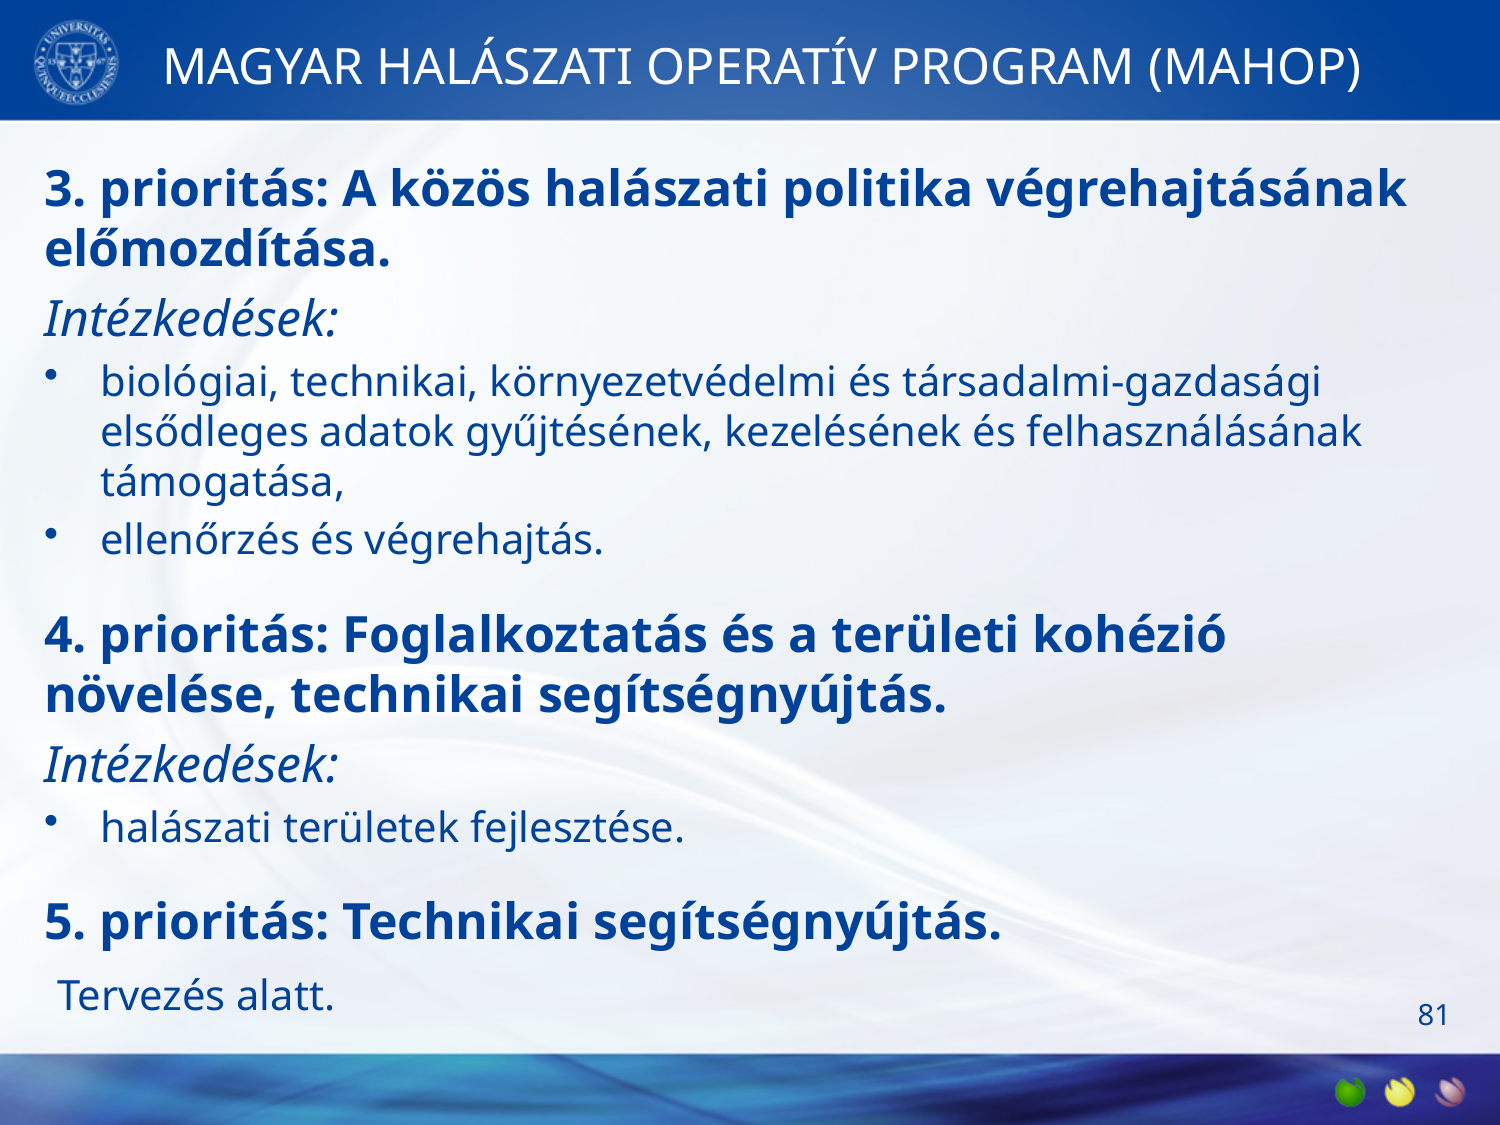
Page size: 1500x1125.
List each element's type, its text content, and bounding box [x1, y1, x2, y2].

picture [0, 0, 1500, 1125]
slide_number 81 [1115, 988, 1467, 1036]
title MAGYAR HALÁSZATI OPERATÍV PROGRAM (MAHOP) [147, 18, 1460, 110]
list 3. prioritás: A közös halászati politika végrehajtásának előmozdítása. Intézkedések: biológiai, technikai, környezetvédelmi és társadalmi-gazdasági elsődleges adatok gyűjtésének, kezelésének és felhasználásának támogatása, ellenőrzés és végrehajtás. 4. prioritás: Foglalkoztatás és a területi kohézió növelése, technikai segítségnyújtás. Intézkedések: halászati területek fejlesztése. 5. prioritás: Technikai segítségnyújtás. Tervezés alatt. [28, 148, 1448, 1012]
